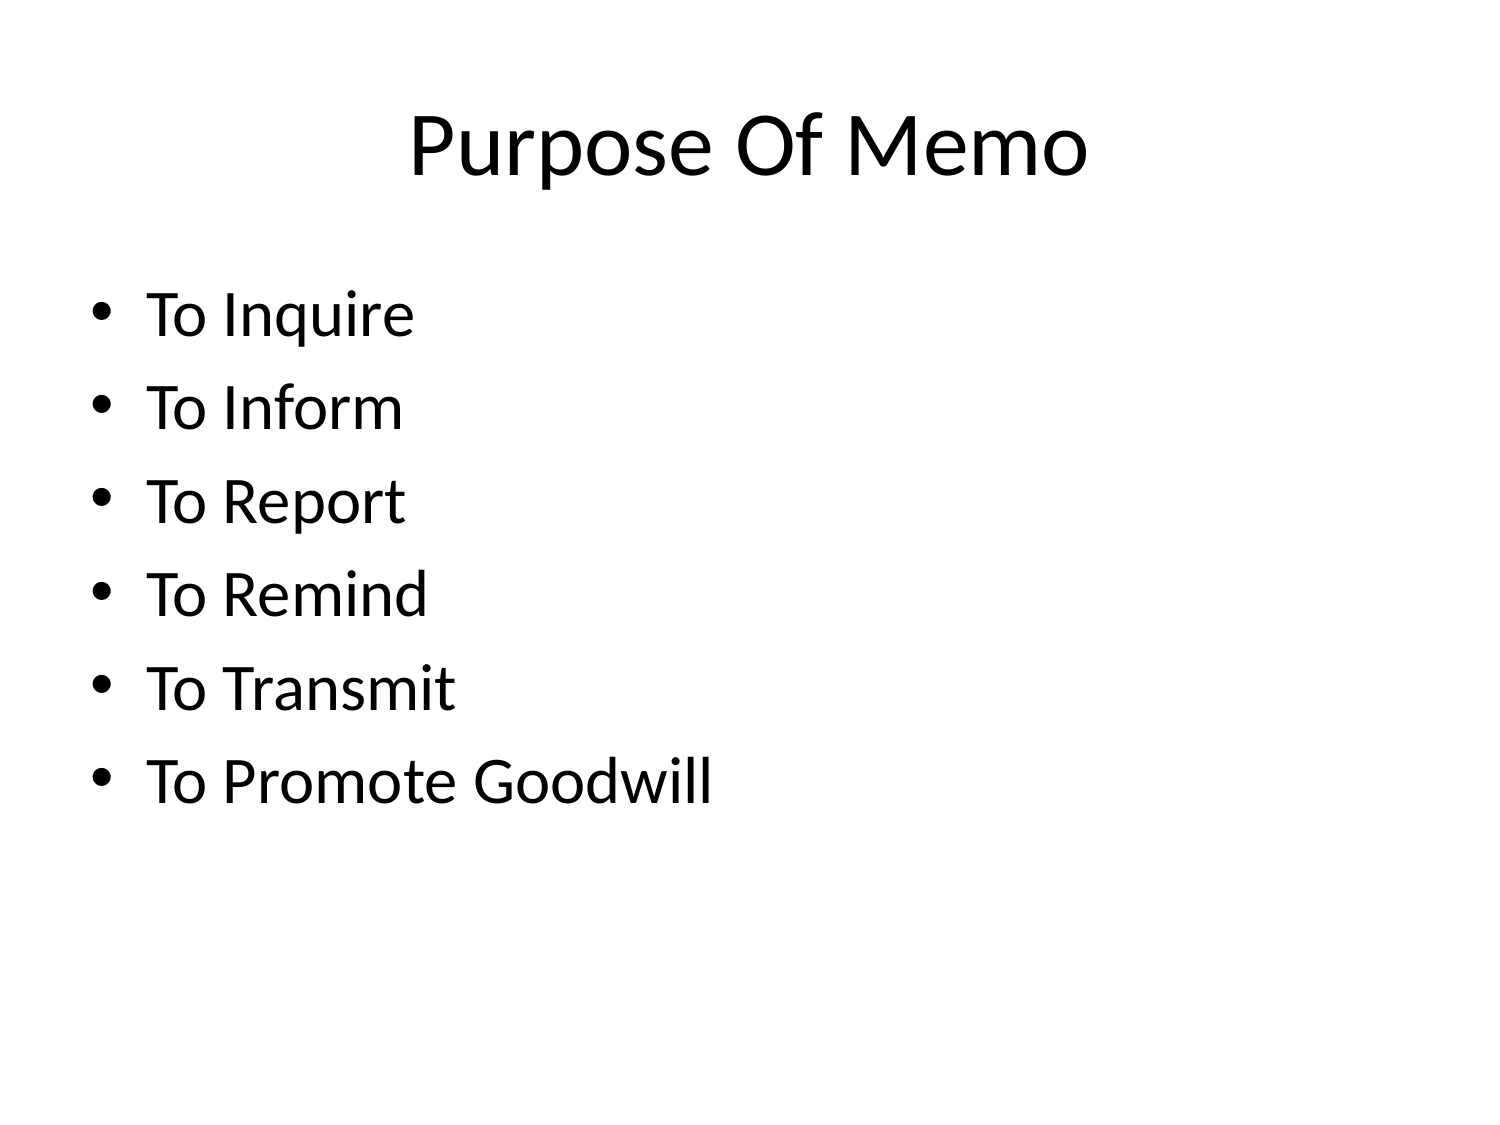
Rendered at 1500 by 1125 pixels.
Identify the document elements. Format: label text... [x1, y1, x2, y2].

list To Inquire To Inform To Report To Remind To Transmit To Promote Goodwill [75, 262, 1425, 1005]
title Purpose Of Memo [75, 45, 1425, 233]
